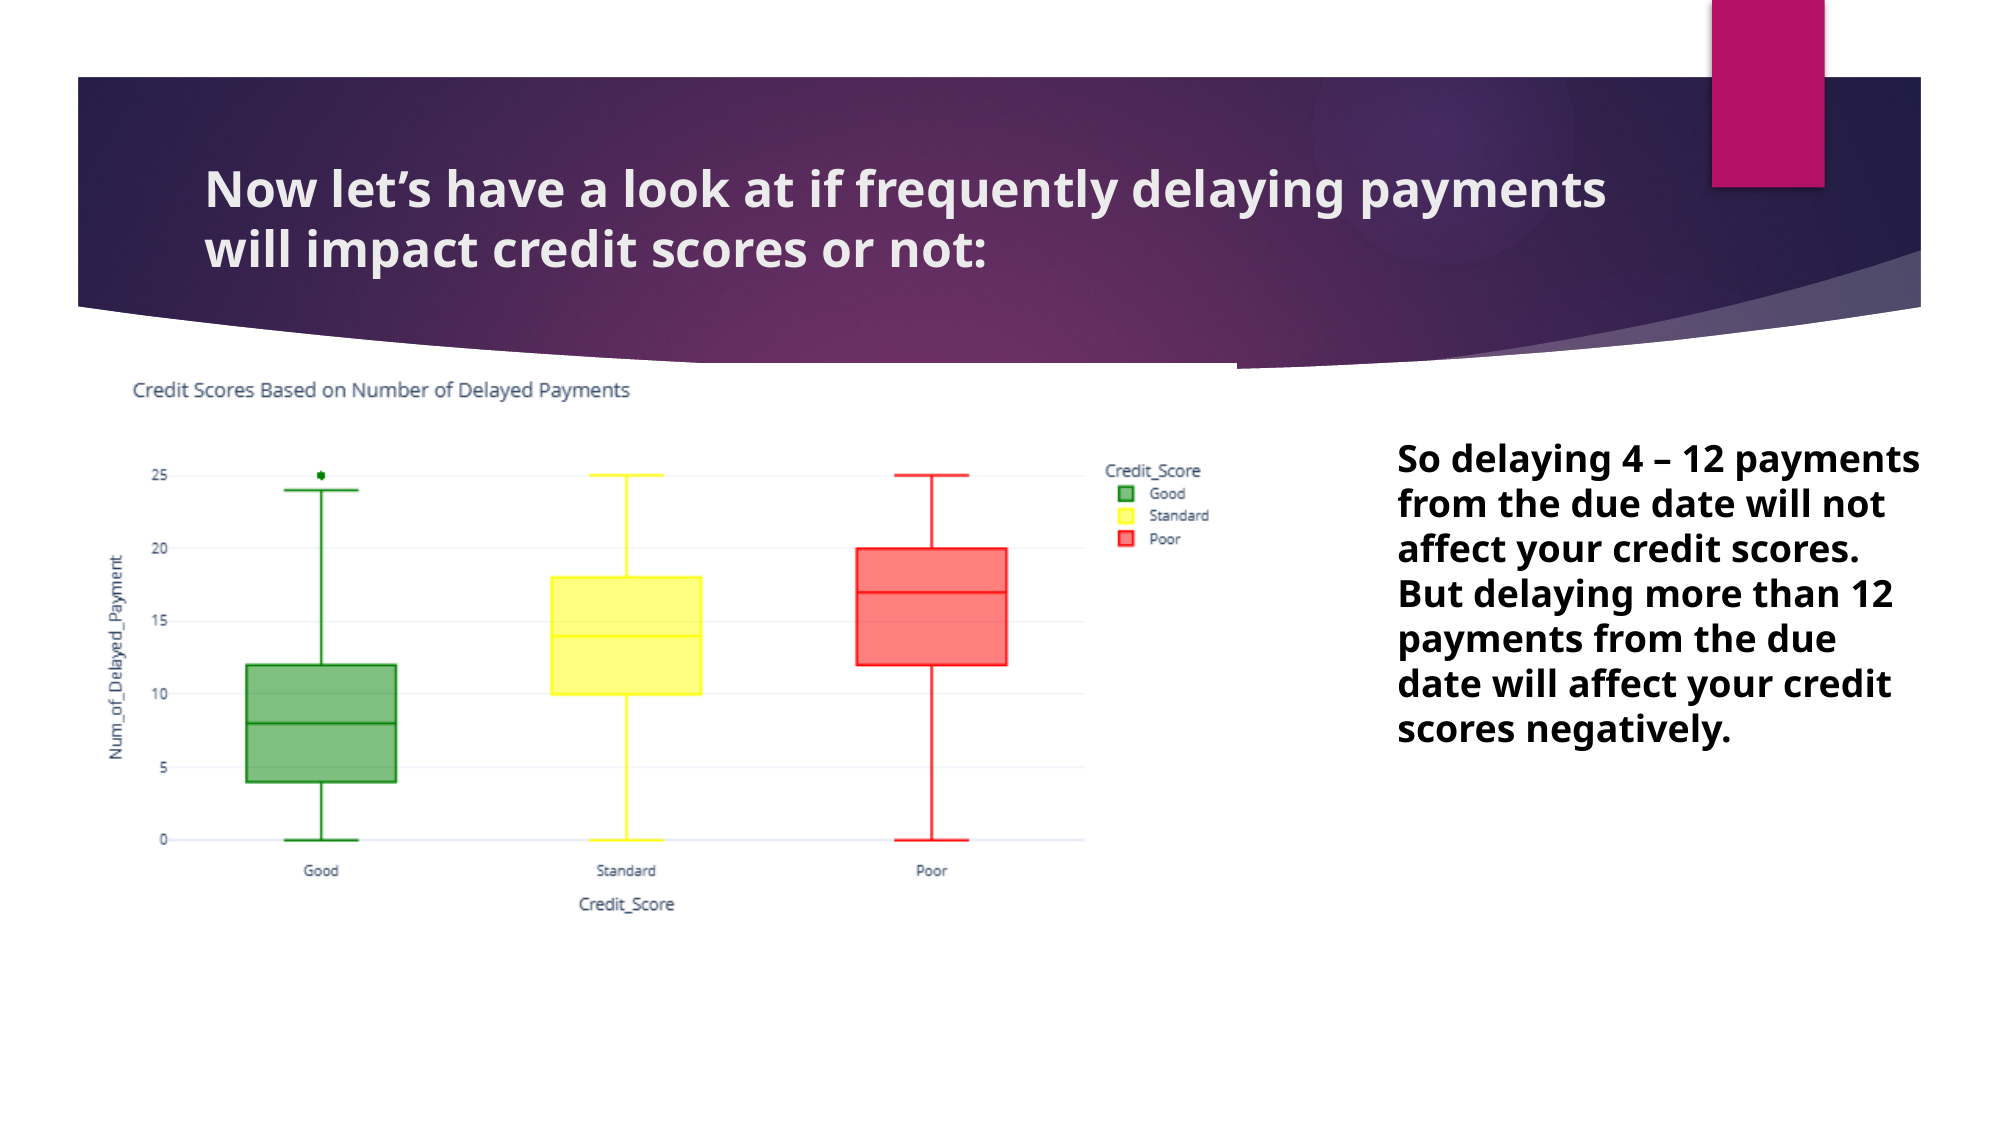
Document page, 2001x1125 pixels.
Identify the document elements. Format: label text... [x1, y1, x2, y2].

title Now let’s have a look at if frequently delaying payments will impact credit scores or not: [189, 159, 1627, 276]
picture [75, 363, 1238, 957]
text_box So delaying 4 – 12 payments from the due date will not affect your credit scores. But delaying more than 12 payments from the due date will affect your credit scores negatively. [1382, 427, 1941, 988]
